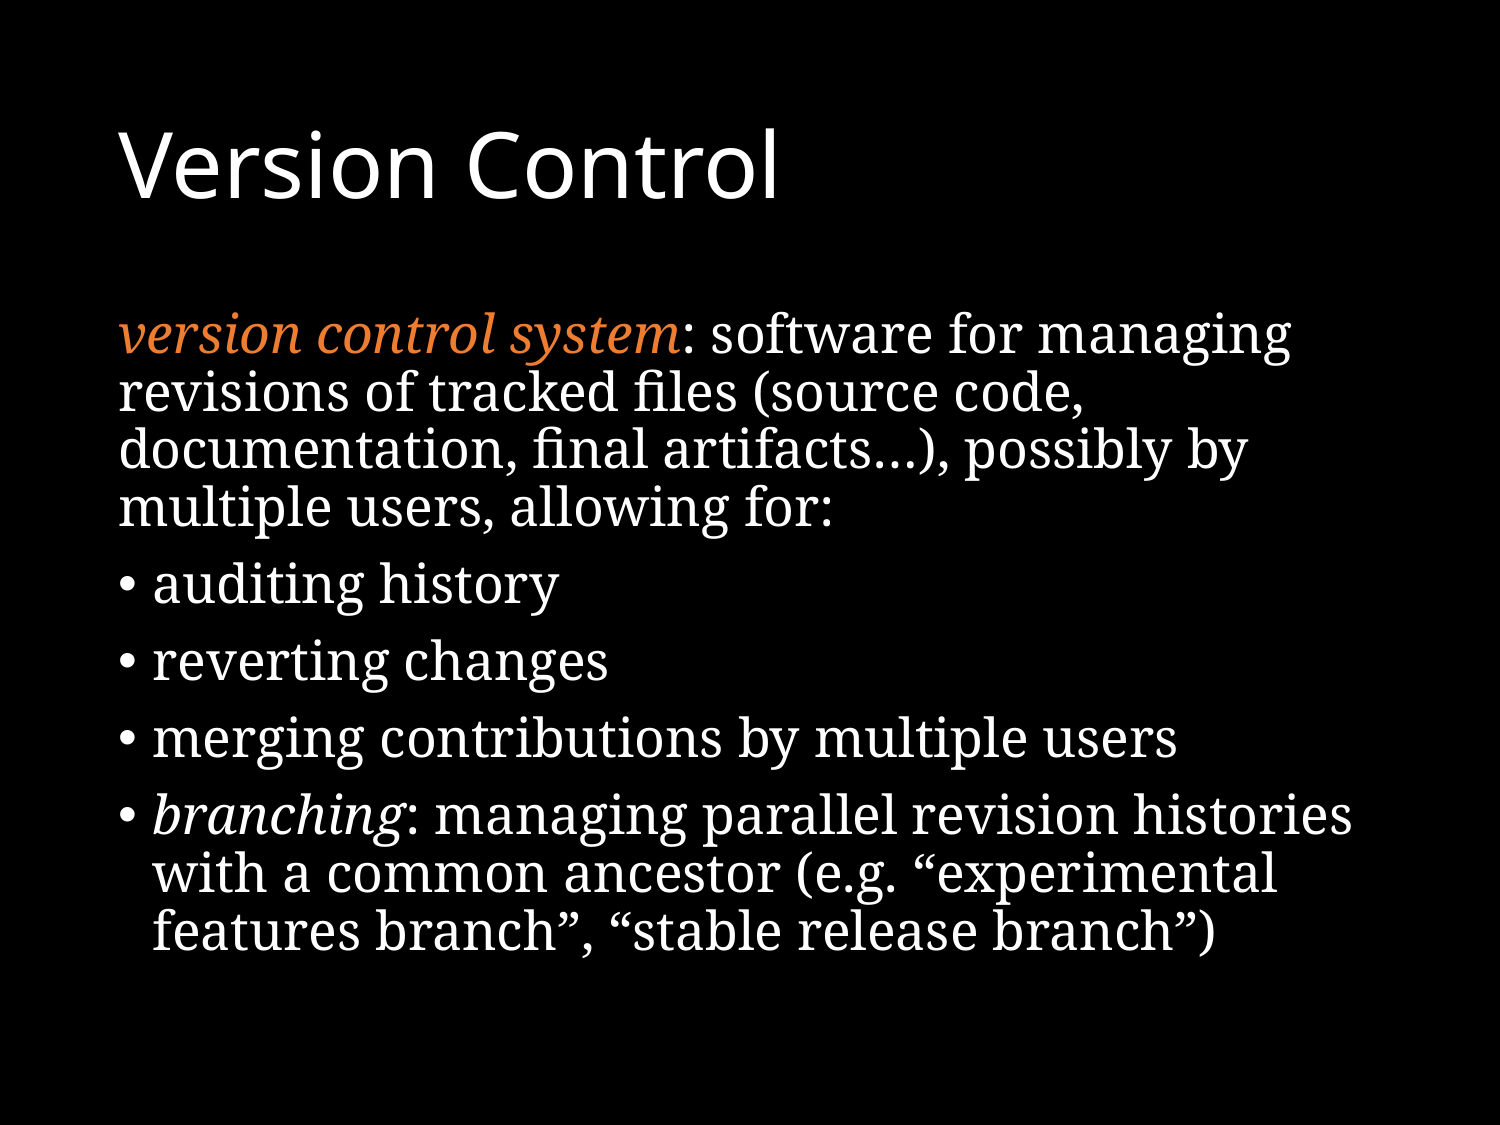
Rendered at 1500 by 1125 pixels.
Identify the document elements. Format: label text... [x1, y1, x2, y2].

list version control system: software for managing revisions of tracked files (source code, documentation, final artifacts…), possibly by multiple users, allowing for: auditing history reverting changes merging contributions by multiple users branching: managing parallel revision histories with a common ancestor (e.g. “experimental features branch”, “stable release branch”) [103, 299, 1397, 1014]
title Version Control [103, 59, 1397, 278]
